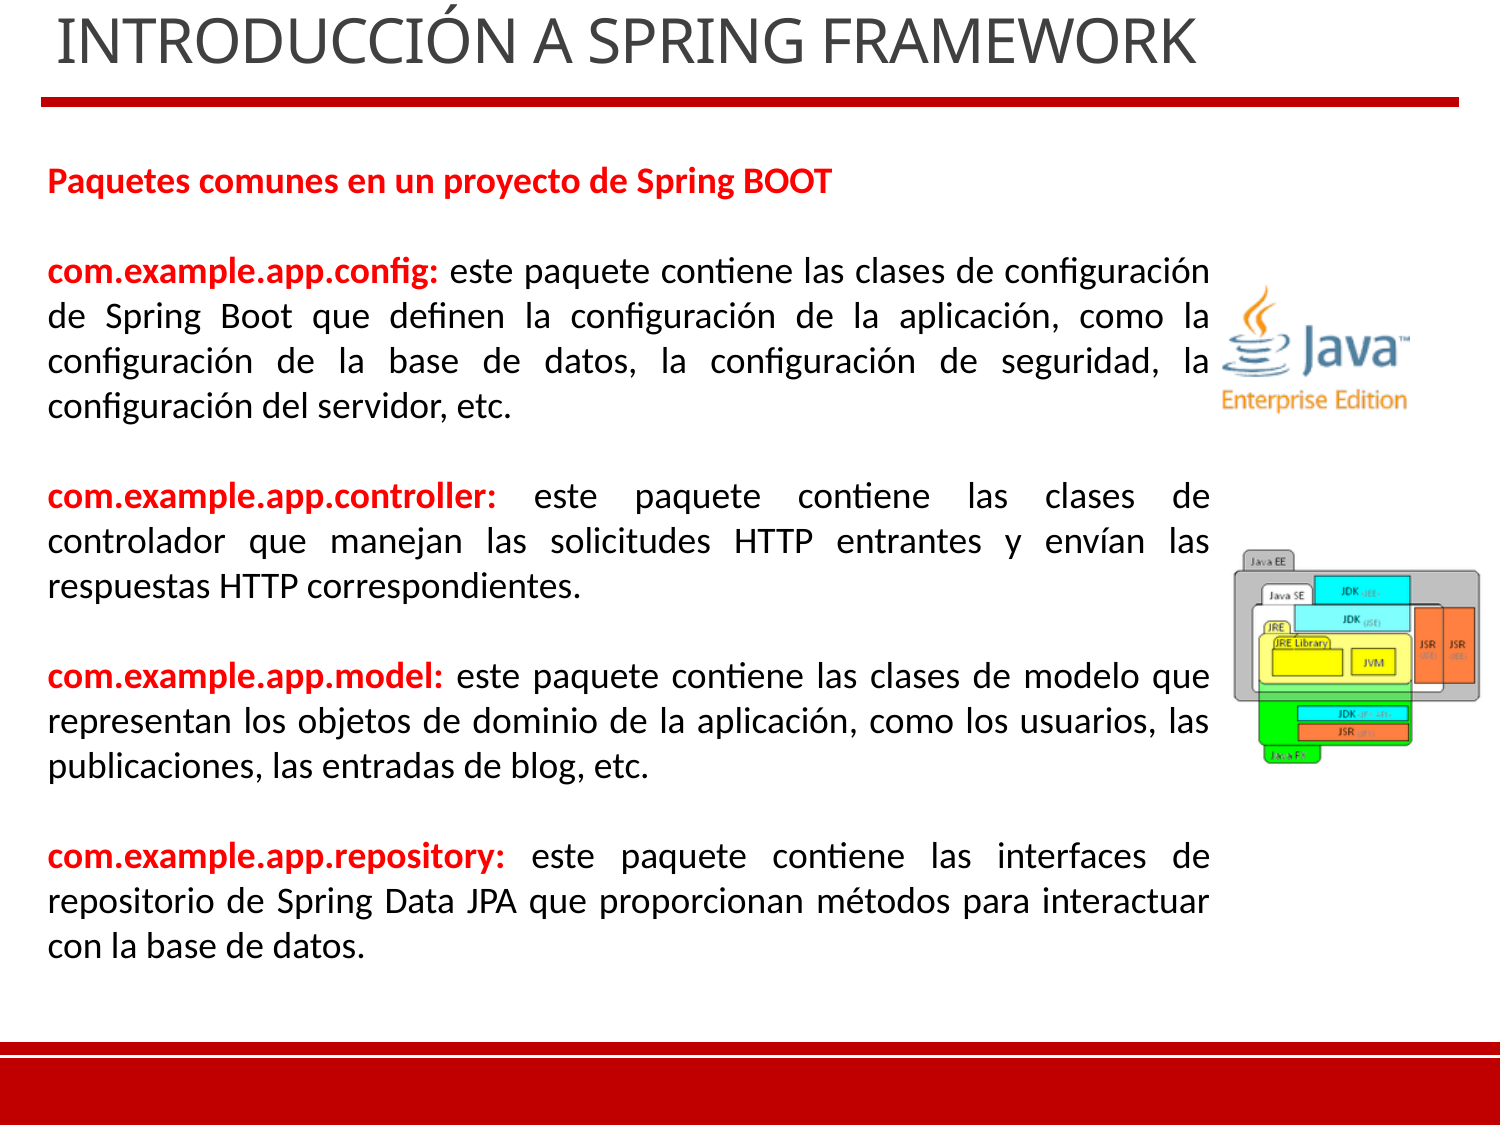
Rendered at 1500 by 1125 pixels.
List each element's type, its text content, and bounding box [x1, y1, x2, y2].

text_box Paquetes comunes en un proyecto de Spring BOOT com.example.app.config: este paquete contiene las clases de configuración de Spring Boot que definen la configuración de la aplicación, como la configuración de la base de datos, la configuración de seguridad, la configuración del servidor, etc. com.example.app.controller: este paquete contiene las clases de controlador que manejan las solicitudes HTTP entrantes y envían las respuestas HTTP correspondientes. com.example.app.model: este paquete contiene las clases de modelo que representan los objetos de dominio de la aplicación, como los usuarios, las publicaciones, las entradas de blog, etc. com.example.app.repository: este paquete contiene las interfaces de repositorio de Spring Data JPA que proporcionan métodos para interactuar con la base de datos. [33, 148, 1226, 1064]
picture [1210, 521, 1485, 766]
title INTRODUCCIÓN A SPRING FRAMEWORK [41, 5, 1459, 85]
picture [1221, 268, 1411, 458]
